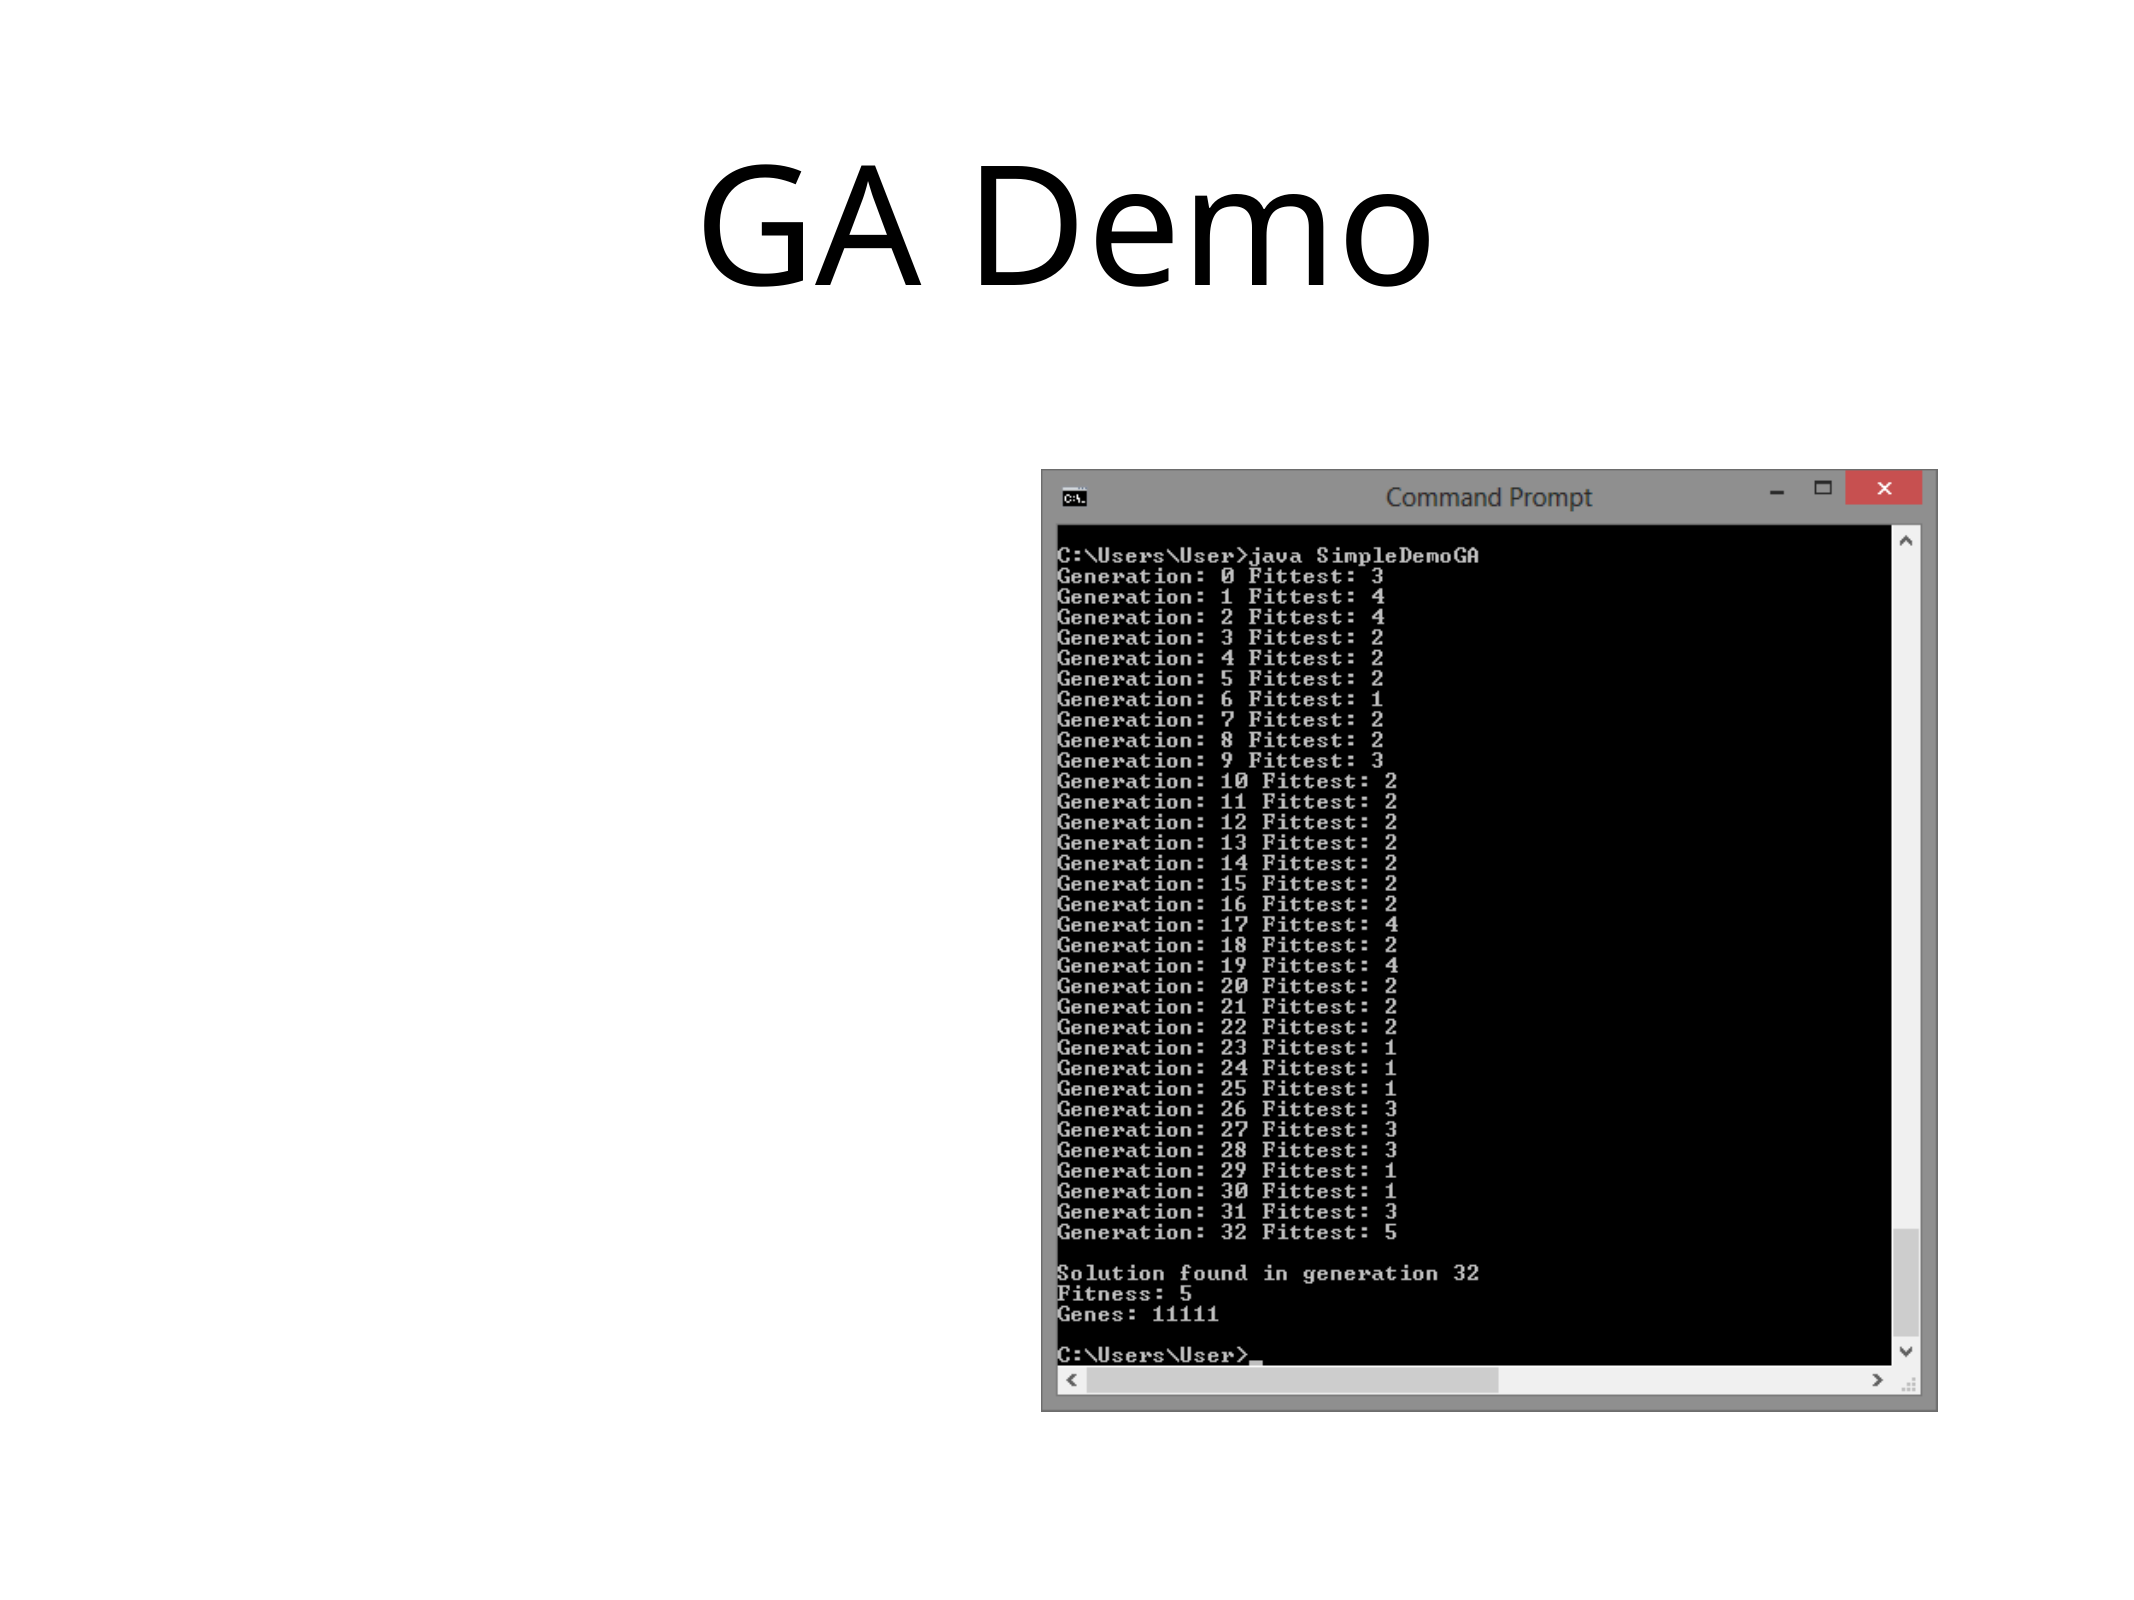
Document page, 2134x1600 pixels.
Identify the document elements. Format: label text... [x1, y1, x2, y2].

picture [1040, 469, 1938, 1413]
title GA Demo [155, 41, 1978, 397]
